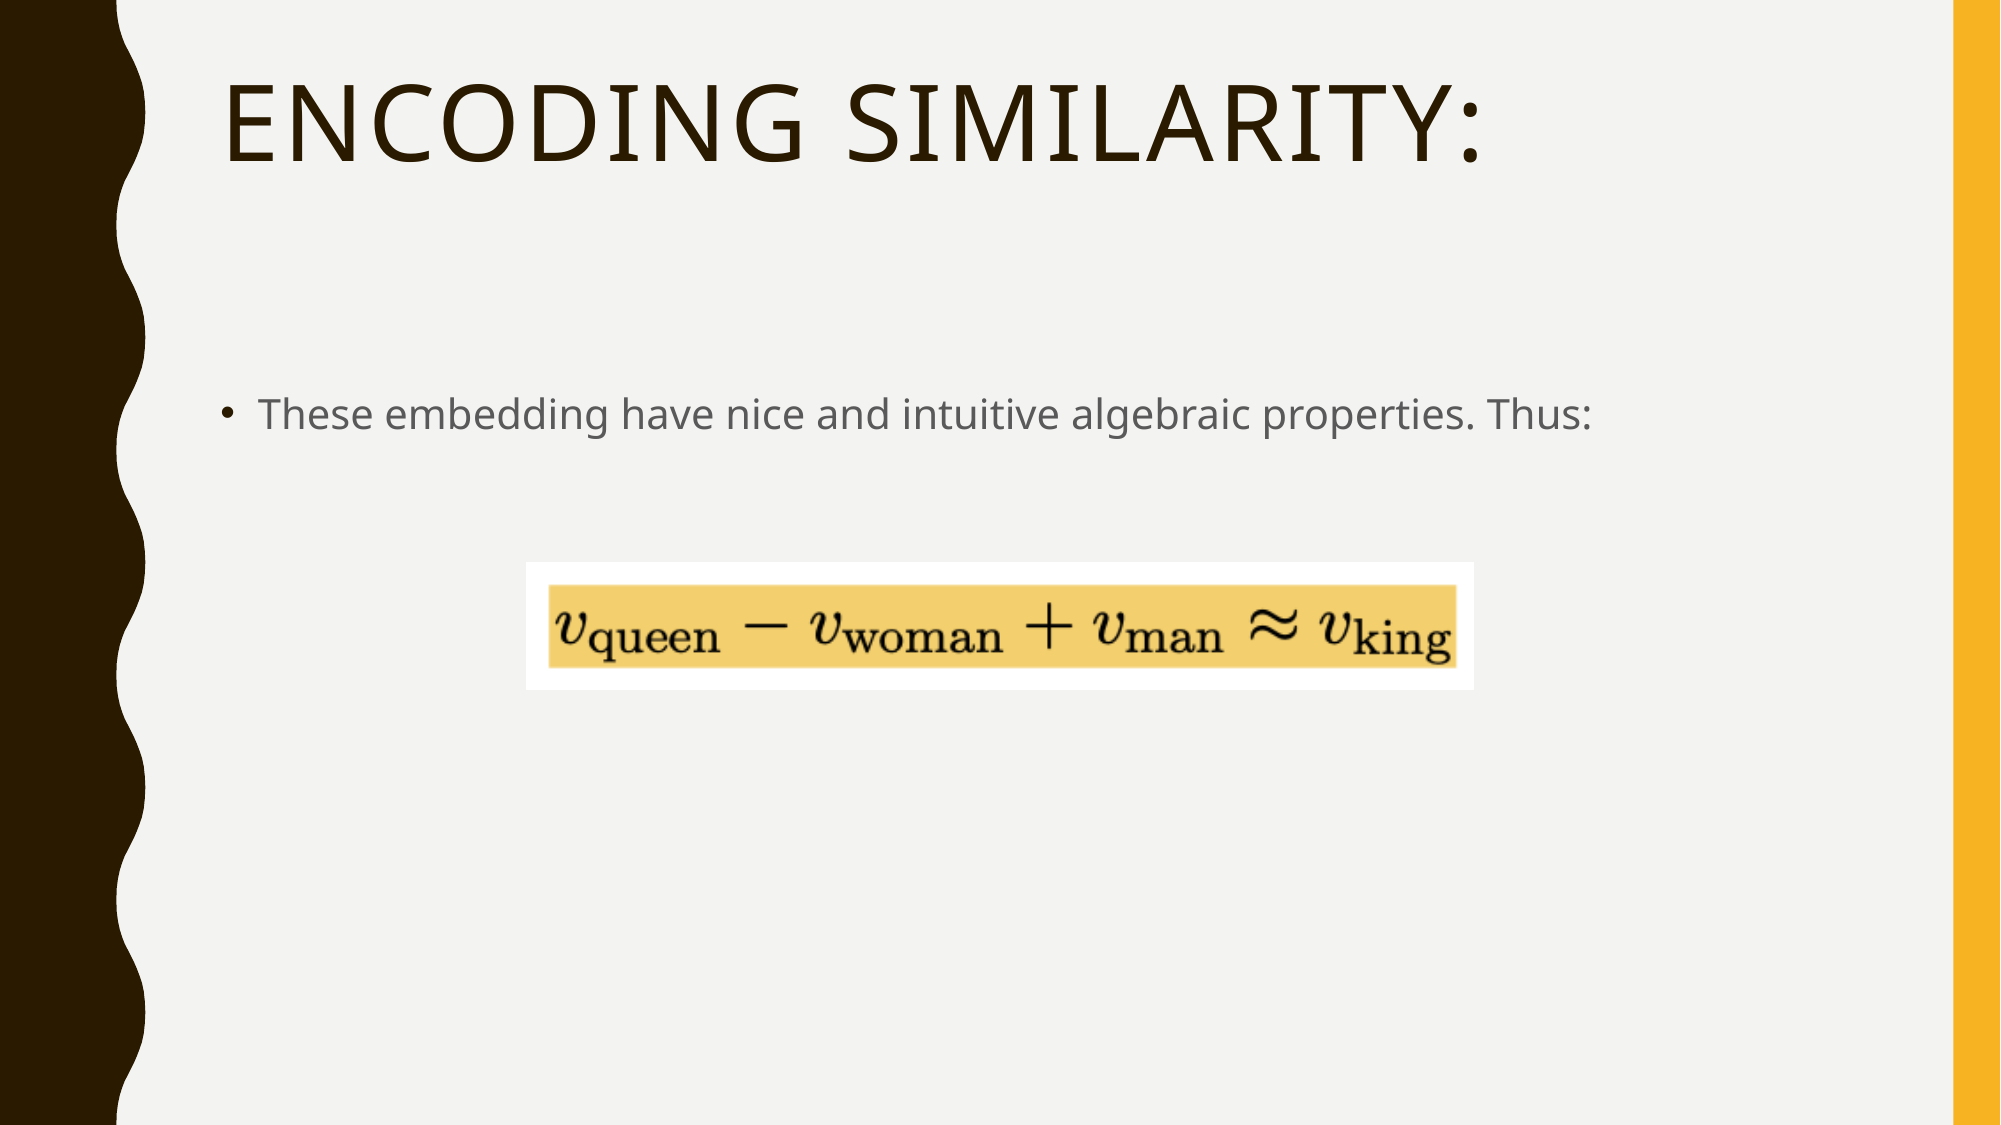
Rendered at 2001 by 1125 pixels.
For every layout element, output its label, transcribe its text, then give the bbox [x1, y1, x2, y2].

picture [526, 562, 1474, 690]
list These embedding have nice and intuitive algebraic properties. Thus: [205, 375, 1875, 965]
title Encoding similarity: [205, 62, 1875, 308]
